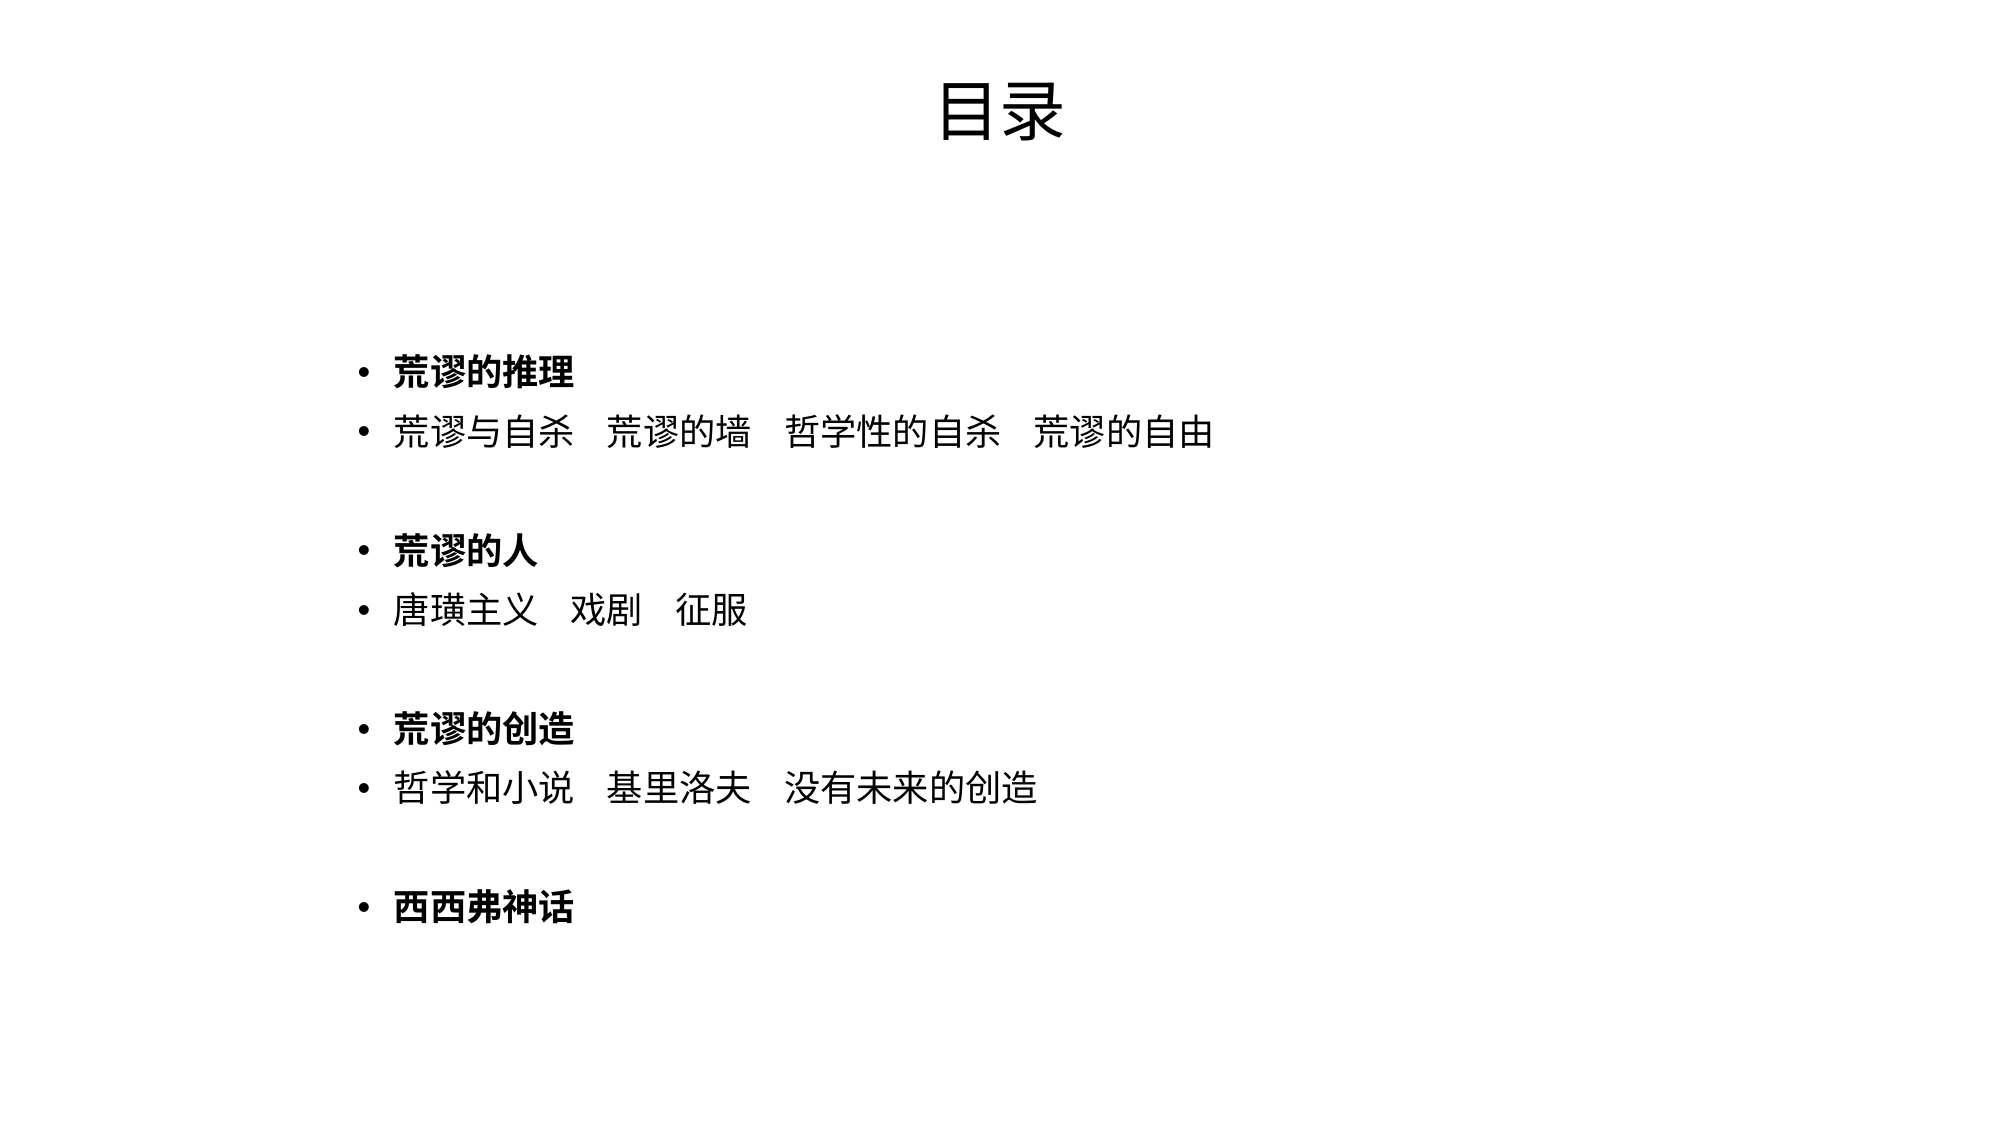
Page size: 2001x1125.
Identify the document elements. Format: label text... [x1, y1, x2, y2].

title 目录 [313, 61, 1687, 166]
list 荒谬的推理 荒谬与自杀 荒谬的墙 哲学性的自杀 荒谬的自由 荒谬的人 唐璜主义 戏剧 征服 荒谬的创造 哲学和小说 基里洛夫 没有未来的创造 西西弗神话 [342, 223, 1658, 938]
